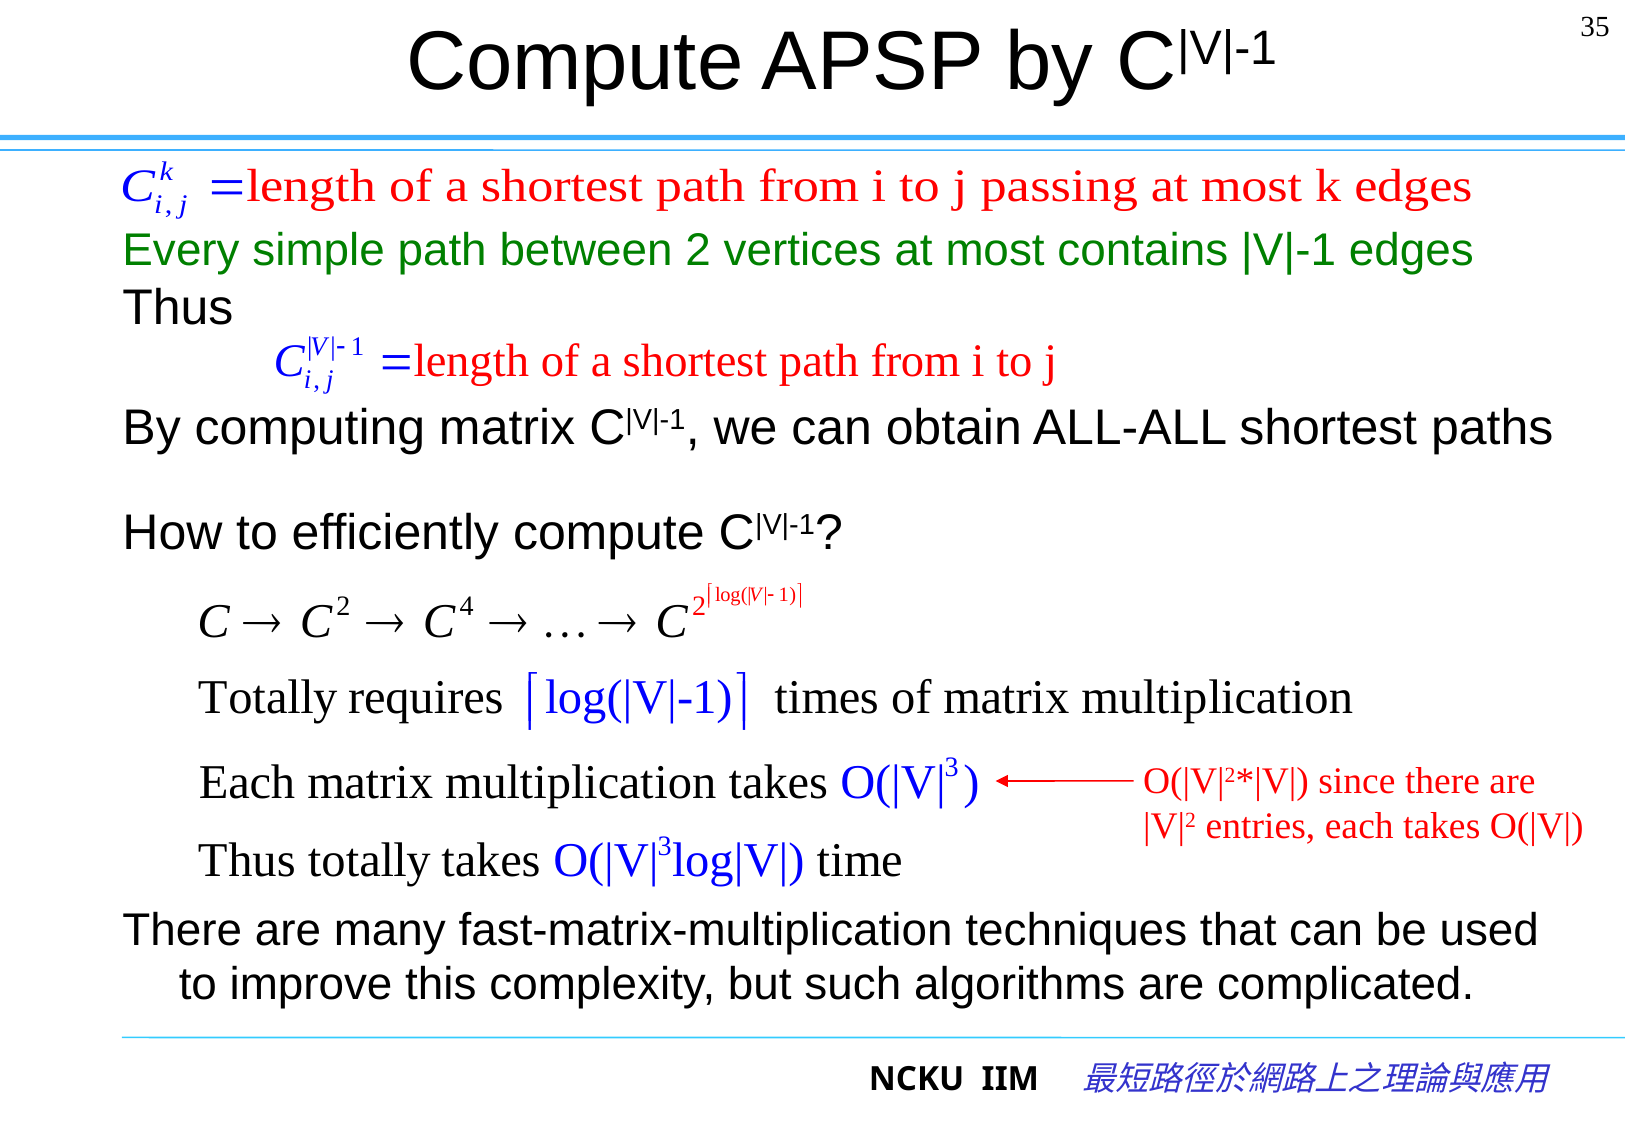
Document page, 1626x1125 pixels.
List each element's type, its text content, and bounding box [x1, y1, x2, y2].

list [191, 573, 1362, 898]
title Compute APSP by C|V|-1 [216, 0, 1490, 113]
text_box O(|V|2*|V|) since there are |V|2 entries, each takes O(|V|) [1368, 749, 1600, 854]
text_box Every simple path between 2 vertices at most contains |V|-1 edges Thus By computing matrix C|V|-1, we can obtain ALL-ALL shortest paths How to efficiently compute C|V|-1? There are many fast-matrix-multiplication techniques that can be used to improve this complexity, but such algorithms are complicated. [107, 152, 1595, 1040]
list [267, 325, 1079, 404]
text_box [113, 150, 1483, 229]
slide_number 35 [1490, 0, 1625, 75]
